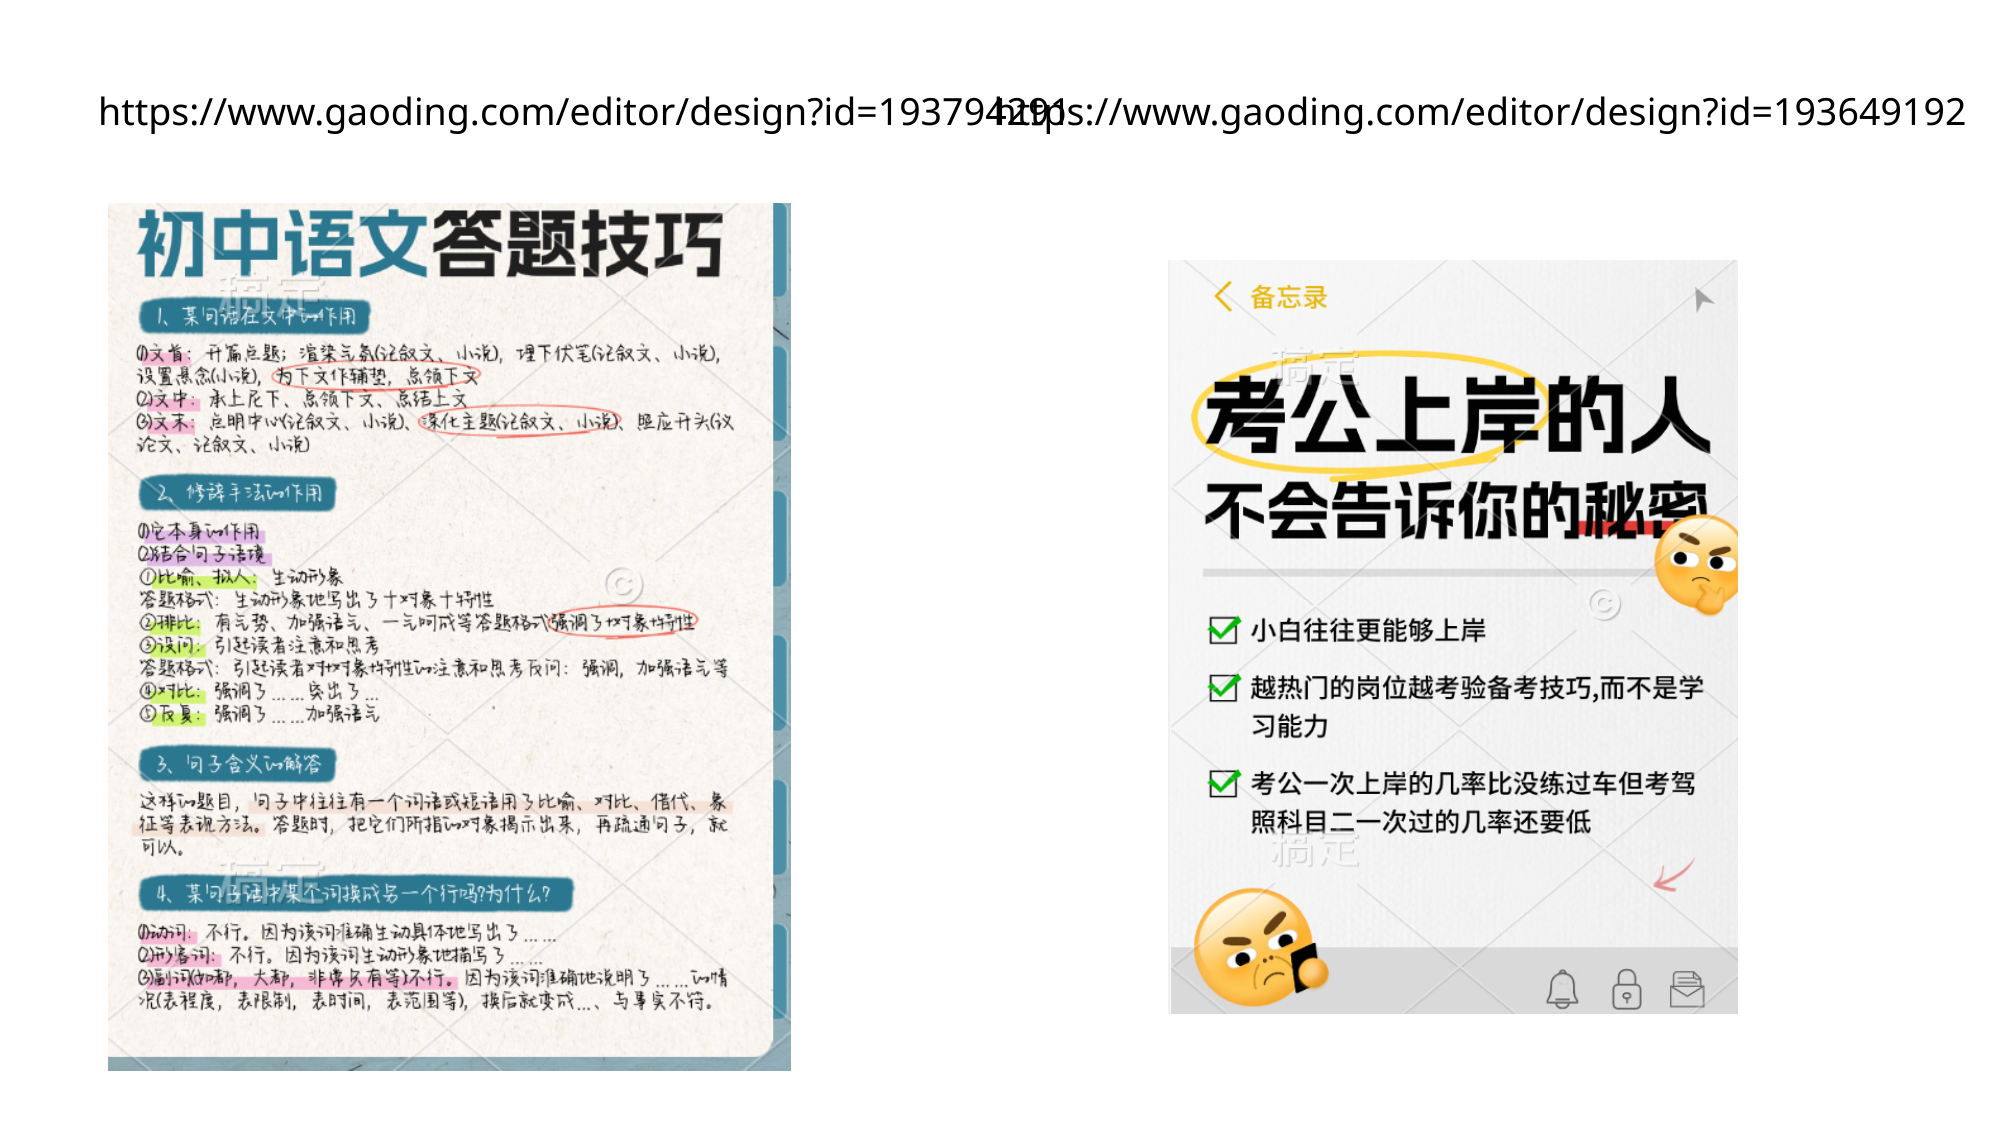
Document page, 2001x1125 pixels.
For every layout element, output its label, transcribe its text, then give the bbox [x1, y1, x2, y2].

text_box https://www.gaoding.com/editor/design?id=193649192 [978, 80, 1982, 141]
picture [108, 203, 791, 1071]
picture [1168, 260, 1738, 1014]
text_box https://www.gaoding.com/editor/design?id=193794291 [83, 80, 978, 141]
